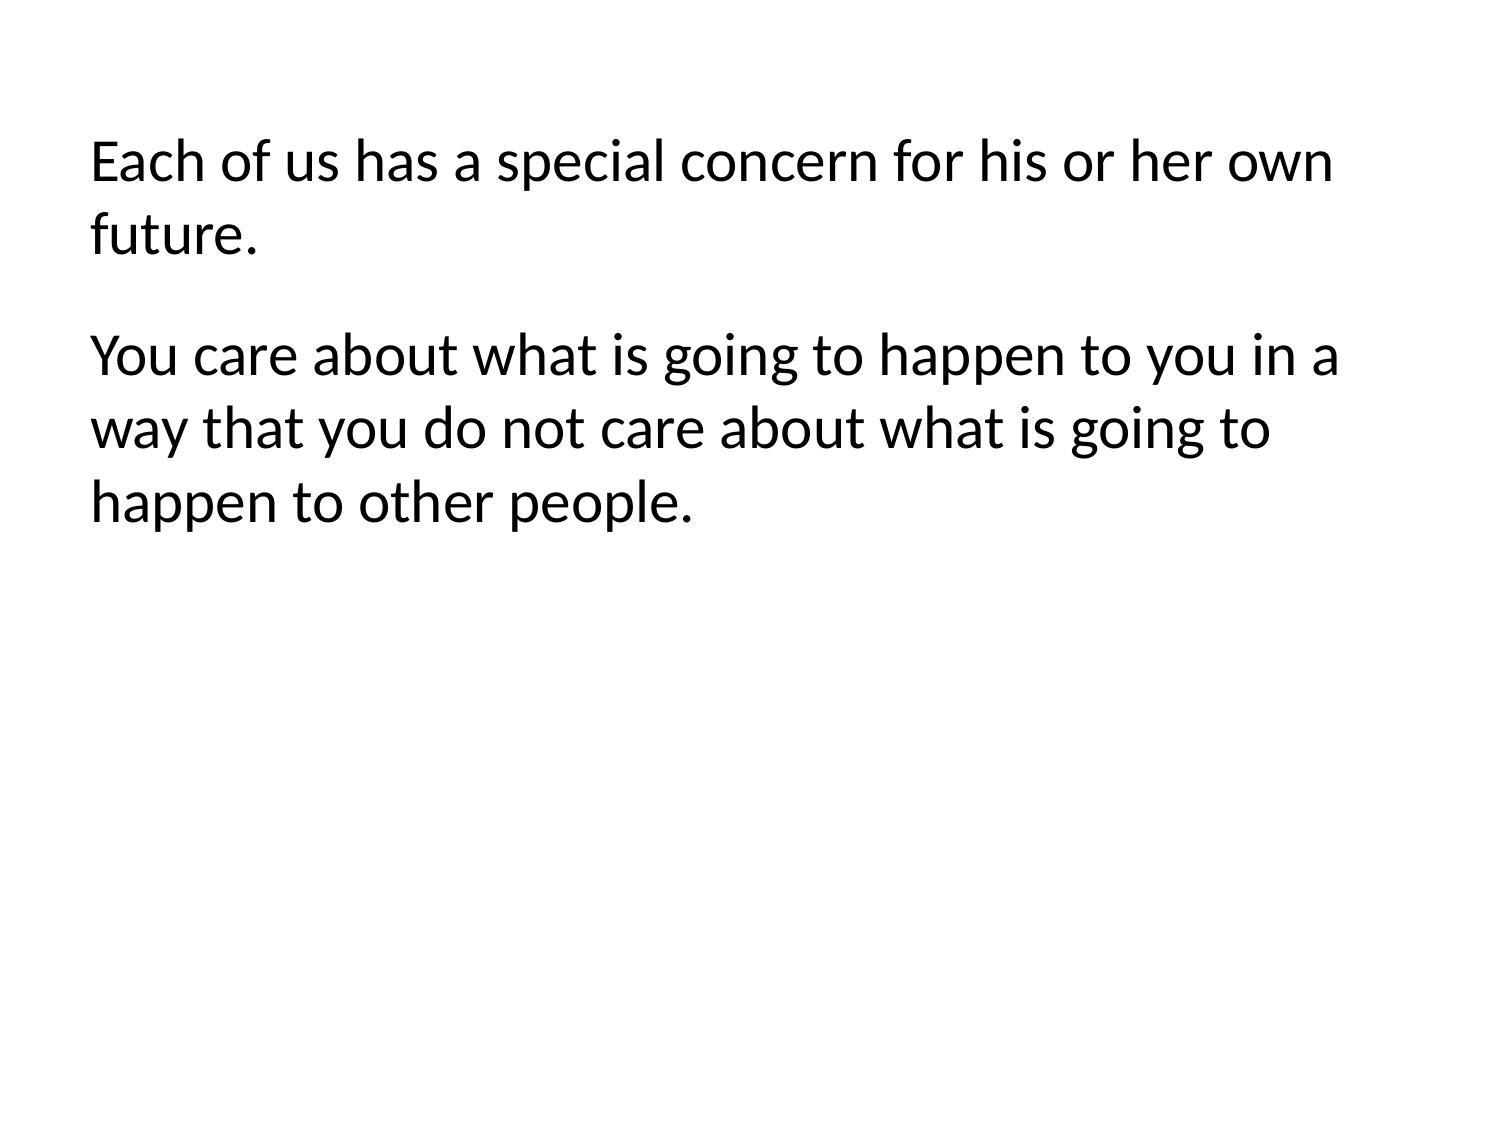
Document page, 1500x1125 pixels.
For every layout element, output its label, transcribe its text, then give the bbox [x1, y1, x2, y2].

list Each of us has a special concern for his or her own future. You care about what is going to happen to you in a way that you do not care about what is going to happen to other people. That doesn’t mean that you care more about the fate of other people than about your own fate. But it does mean that you assign a unique kind of importance to your own future as opposed the futures of other individuals. [75, 112, 1425, 1005]
